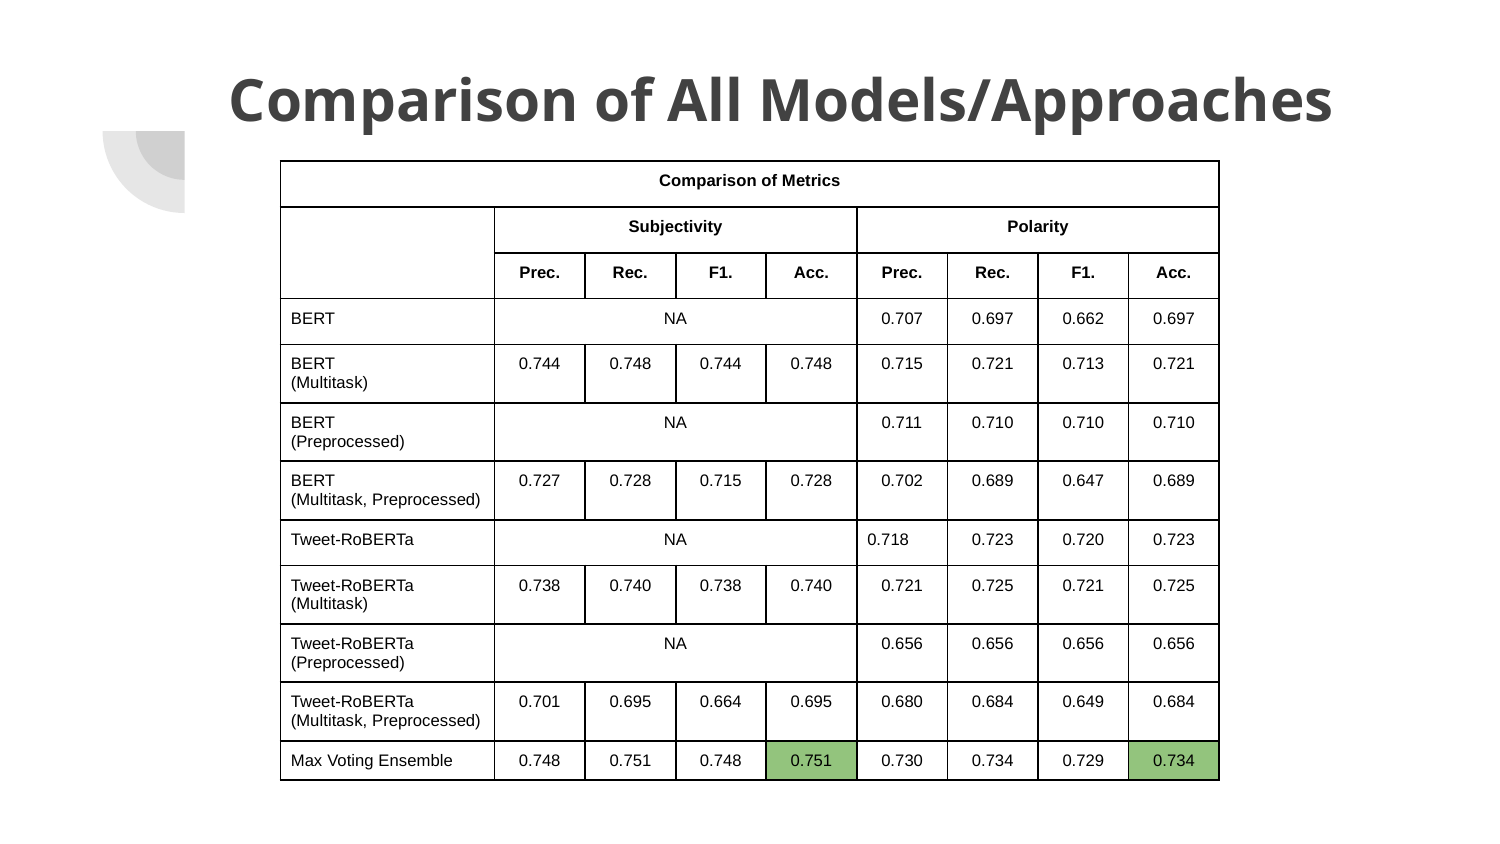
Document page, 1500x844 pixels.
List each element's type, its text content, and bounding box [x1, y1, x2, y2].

table_cell 0.710 [1129, 404, 1218, 460]
table_cell 0.702 [858, 462, 947, 519]
table_cell 0.710 [1039, 404, 1128, 460]
table_cell 0.740 [767, 566, 856, 623]
table_cell BERT (Multitask) [281, 345, 494, 402]
table_cell NA [495, 625, 856, 681]
table_cell Acc. [767, 254, 856, 298]
table_cell 0.751 [586, 742, 675, 779]
table_cell 0.734 [1129, 742, 1218, 779]
table_cell 0.713 [1039, 345, 1128, 402]
table_cell 0.695 [586, 683, 675, 740]
table_cell Acc. [1129, 254, 1218, 298]
table_cell 0.649 [1039, 683, 1128, 740]
table_cell 0.744 [677, 345, 765, 402]
table_cell BERT (Preprocessed) [281, 404, 494, 460]
table_cell 0.748 [586, 345, 675, 402]
table_cell 0.721 [1129, 345, 1218, 402]
table_cell 0.728 [767, 462, 856, 519]
table_cell 0.728 [586, 462, 675, 519]
table_cell 0.727 [495, 462, 584, 519]
table_cell 0.664 [677, 683, 765, 740]
table_cell 0.689 [948, 462, 1037, 519]
table_cell 0.656 [858, 625, 947, 681]
table_cell Prec. [495, 254, 584, 298]
table_cell 0.723 [1129, 521, 1218, 565]
table_cell NA [495, 404, 856, 460]
table_cell 0.725 [948, 566, 1037, 623]
table_cell Rec. [586, 254, 675, 298]
table_cell 0.748 [495, 742, 584, 779]
table_header Comparison of Metrics [281, 162, 1218, 206]
table_cell Prec. [858, 254, 947, 298]
table_cell 0.697 [948, 299, 1037, 344]
table_cell 0.662 [1039, 299, 1128, 344]
table_cell 0.723 [948, 521, 1037, 565]
table_cell Tweet-RoBERTa [281, 521, 494, 565]
table_cell 0.718 [858, 521, 947, 565]
table_cell 0.738 [677, 566, 765, 623]
table_cell 0.656 [1129, 625, 1218, 681]
table_cell F1. [677, 254, 765, 298]
table_cell 0.721 [858, 566, 947, 623]
table_cell 0.701 [495, 683, 584, 740]
table_cell 0.744 [495, 345, 584, 402]
table_cell 0.715 [677, 462, 765, 519]
table_cell Polarity [858, 208, 1218, 252]
table_cell 0.721 [1039, 566, 1128, 623]
table_cell NA [495, 521, 856, 565]
table_cell 0.751 [767, 742, 856, 779]
table_cell Max Voting Ensemble [281, 742, 494, 779]
table_cell 0.748 [767, 345, 856, 402]
table_cell 0.721 [948, 345, 1037, 402]
table_cell 0.710 [948, 404, 1037, 460]
table_cell 0.695 [767, 683, 856, 740]
table_cell 0.684 [1129, 683, 1218, 740]
table_cell Tweet-RoBERTa (Preprocessed) [281, 625, 494, 681]
table_cell 0.647 [1039, 462, 1128, 519]
table_cell 0.707 [858, 299, 947, 344]
table_cell 0.738 [495, 566, 584, 623]
table_cell [281, 208, 494, 298]
table_cell 0.656 [948, 625, 1037, 681]
table_cell 0.689 [1129, 462, 1218, 519]
title Comparison of All Models/Approaches [213, 47, 1368, 190]
table_cell 0.684 [948, 683, 1037, 740]
table_cell 0.729 [1039, 742, 1128, 779]
table_cell Rec. [948, 254, 1037, 298]
table_cell 0.725 [1129, 566, 1218, 623]
table_cell 0.734 [948, 742, 1037, 779]
table_cell Tweet-RoBERTa (Multitask) [281, 566, 494, 623]
table_cell BERT (Multitask, Preprocessed) [281, 462, 494, 519]
table_cell 0.656 [1039, 625, 1128, 681]
table_cell BERT [281, 299, 494, 344]
table_cell 0.740 [586, 566, 675, 623]
table_cell 0.730 [858, 742, 947, 779]
table_cell 0.697 [1129, 299, 1218, 344]
table_cell 0.720 [1039, 521, 1128, 565]
table_cell F1. [1039, 254, 1128, 298]
table_cell 0.715 [858, 345, 947, 402]
table_cell Subjectivity [495, 208, 856, 252]
table_cell Tweet-RoBERTa (Multitask, Preprocessed) [281, 683, 494, 740]
table_cell 0.680 [858, 683, 947, 740]
table_cell 0.711 [858, 404, 947, 460]
table_cell NA [495, 299, 856, 344]
table_cell 0.748 [677, 742, 765, 779]
